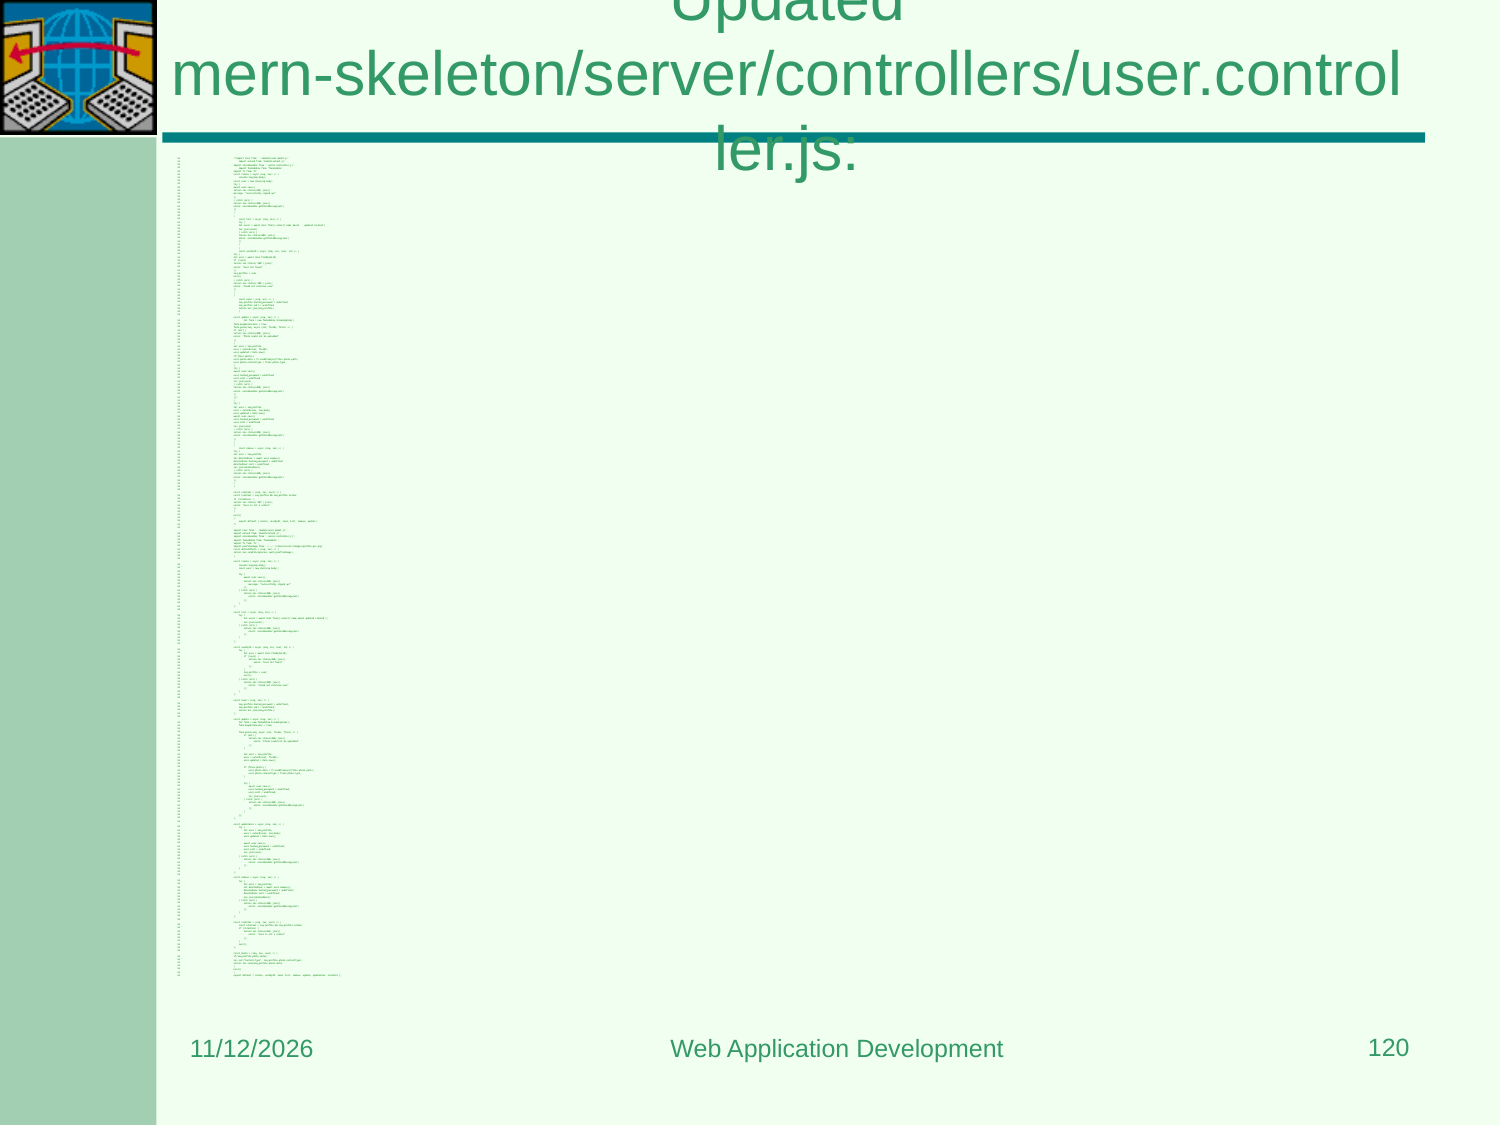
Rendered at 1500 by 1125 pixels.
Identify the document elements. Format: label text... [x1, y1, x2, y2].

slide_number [174, 1024, 438, 1104]
picture [0, 0, 157, 135]
footer Web Application Development [462, 1024, 1213, 1104]
slide_number 120 [1237, 1024, 1426, 1103]
list /*import User from '../models/user.model.js' import extend from 'lodash/extend.js' import errorHandler from './error.controller.js' import formidable from 'formidable' import fs from 'fs' const create = async (req, res) => { console.log(req.body); const user = new User(req.body) try { await user.save() return res.status(200).json({ message: "Successfully signed up!" }) } catch (err) { return res.status(400).json({ error: errorHandler.getErrorMessage(err) }) } } const list = async (req, res) => { try { let users = await User.find().select('name email updated created') res.json(users) } catch (err) { return res.status(400).json({ error: errorHandler.getErrorMessage(err) }) } } const userByID = async (req, res, next, id) => { try { let user = await User.findById(id) if (!user) return res.status('400').json({ error: "User not found" }) req.profile = user next() } catch (err) { return res.status('400').json({ error: "Could not retrieve user" }) } } const read = (req, res) => { req.profile.hashed_password = undefined req.profile.salt = undefined return res.json(req.profile) } const update = async (req, res) => { let form = new formidable.IncomingForm() form.keepExtensions = true form.parse(req, async (err, fields, files) => { if (err) { return res.status(400).json({ error: "Photo could not be uploaded" }) } let user = req.profile user = extend(user, fields) user.updated = Date.now() if(files.photo){ user.photo.data = fs.readFileSync(files.photo.path) user.photo.contentType = files.photo.type } try { await user.save() user.hashed_password = undefined user.salt = undefined res.json(user) } catch (err) { return res.status(400).json({ error: errorHandler.getErrorMessage(err) }) }}) } try { let user = req.profile user = extend(user, req.body) user.updated = Date.now() await user.save() user.hashed_password = undefined user.salt = undefined res.json(user) } catch (err) { return res.status(400).json({ error: errorHandler.getErrorMessage(err) }) } } const remove = async (req, res) => { try { let user = req.profile let deletedUser = await user.remove() deletedUser.hashed_password = undefined deletedUser.salt = undefined res.json(deletedUser) } catch (err) { return res.status(400).json({ error: errorHandler.getErrorMessage(err) }) } } const isSeller = (req, res, next) => { const isSeller = req.profile && req.profile.seller if (!isSeller) { return res.status('403').json({ error: "User is not a seller" }) } next() } export default { create, userByID, read, list, remove, update } */ import User from '../models/user.model.js'; import extend from 'lodash/extend.js'; import errorHandler from './error.controller.js'; import formidable from 'formidable'; import fs from 'fs'; import profileImage from './../../client/assets/images/profile-pic.png' const defaultPhoto = (req, res) => { return res.sendFile(process.cwd()+profileImage) } const create = async (req, res) => { console.log(req.body); const user = new User(req.body); try { await user.save(); return res.status(200).json({ message: "Successfully signed up!" }); } catch (err) { return res.status(400).json({ error: errorHandler.getErrorMessage(err) }); } }; const list = async (req, res) => { try { let users = await User.find().select('name email updated created'); res.json(users); } catch (err) { return res.status(400).json({ error: errorHandler.getErrorMessage(err) }); } }; const userByID = async (req, res, next, id) => { try { let user = await User.findById(id); if (!user) { return res.status(400).json({ error: "User not found" }); } req.profile = user; next(); } catch (err) { return res.status(400).json({ error: "Could not retrieve user" }); } }; const read = (req, res) => { req.profile.hashed_password = undefined; req.profile.salt = undefined; return res.json(req.profile); }; const update = async (req, res) => { let form = new formidable.IncomingForm(); form.keepExtensions = true; form.parse(req, async (err, fields, files) => { if (err) { return res.status(400).json({ error: "Photo could not be uploaded" }); } let user = req.profile; user = extend(user, fields); user.updated = Date.now(); if (files.photo) { user.photo.data = fs.readFileSync(files.photo.path); user.photo.contentType = files.photo.type; } try { await user.save(); user.hashed_password = undefined; user.salt = undefined; res.json(user); } catch (err) { return res.status(400).json({ error: errorHandler.getErrorMessage(err) }); } }); }; const updateUser = async (req, res) => { try { let user = req.profile; user = extend(user, req.body); user.updated = Date.now(); await user.save(); user.hashed_password = undefined; user.salt = undefined; res.json(user); } catch (err) { return res.status(400).json({ error: errorHandler.getErrorMessage(err) }); } }; const remove = async (req, res) => { try { let user = req.profile; let deletedUser = await user.remove(); deletedUser.hashed_password = undefined; deletedUser.salt = undefined; res.json(deletedUser); } catch (err) { return res.status(400).json({ error: errorHandler.getErrorMessage(err) }); } }; const isSeller = (req, res, next) => { const isSeller = req.profile && req.profile.seller; if (!isSeller) { return res.status(403).json({ error: "User is not a seller" }); } next(); }; const photo = (req, res, next) => { if(req.profile.photo.data){ res.set("Content-Type", req.profile.photo.contentType) return res.send(req.profile.photo.data) } next() } export default { create, userByID, read, list, remove, update, updateUser, isSeller }; [162, 149, 1488, 1013]
title Updated mern-skeleton/server/controllers/user.controller.js: [150, 0, 1425, 125]
